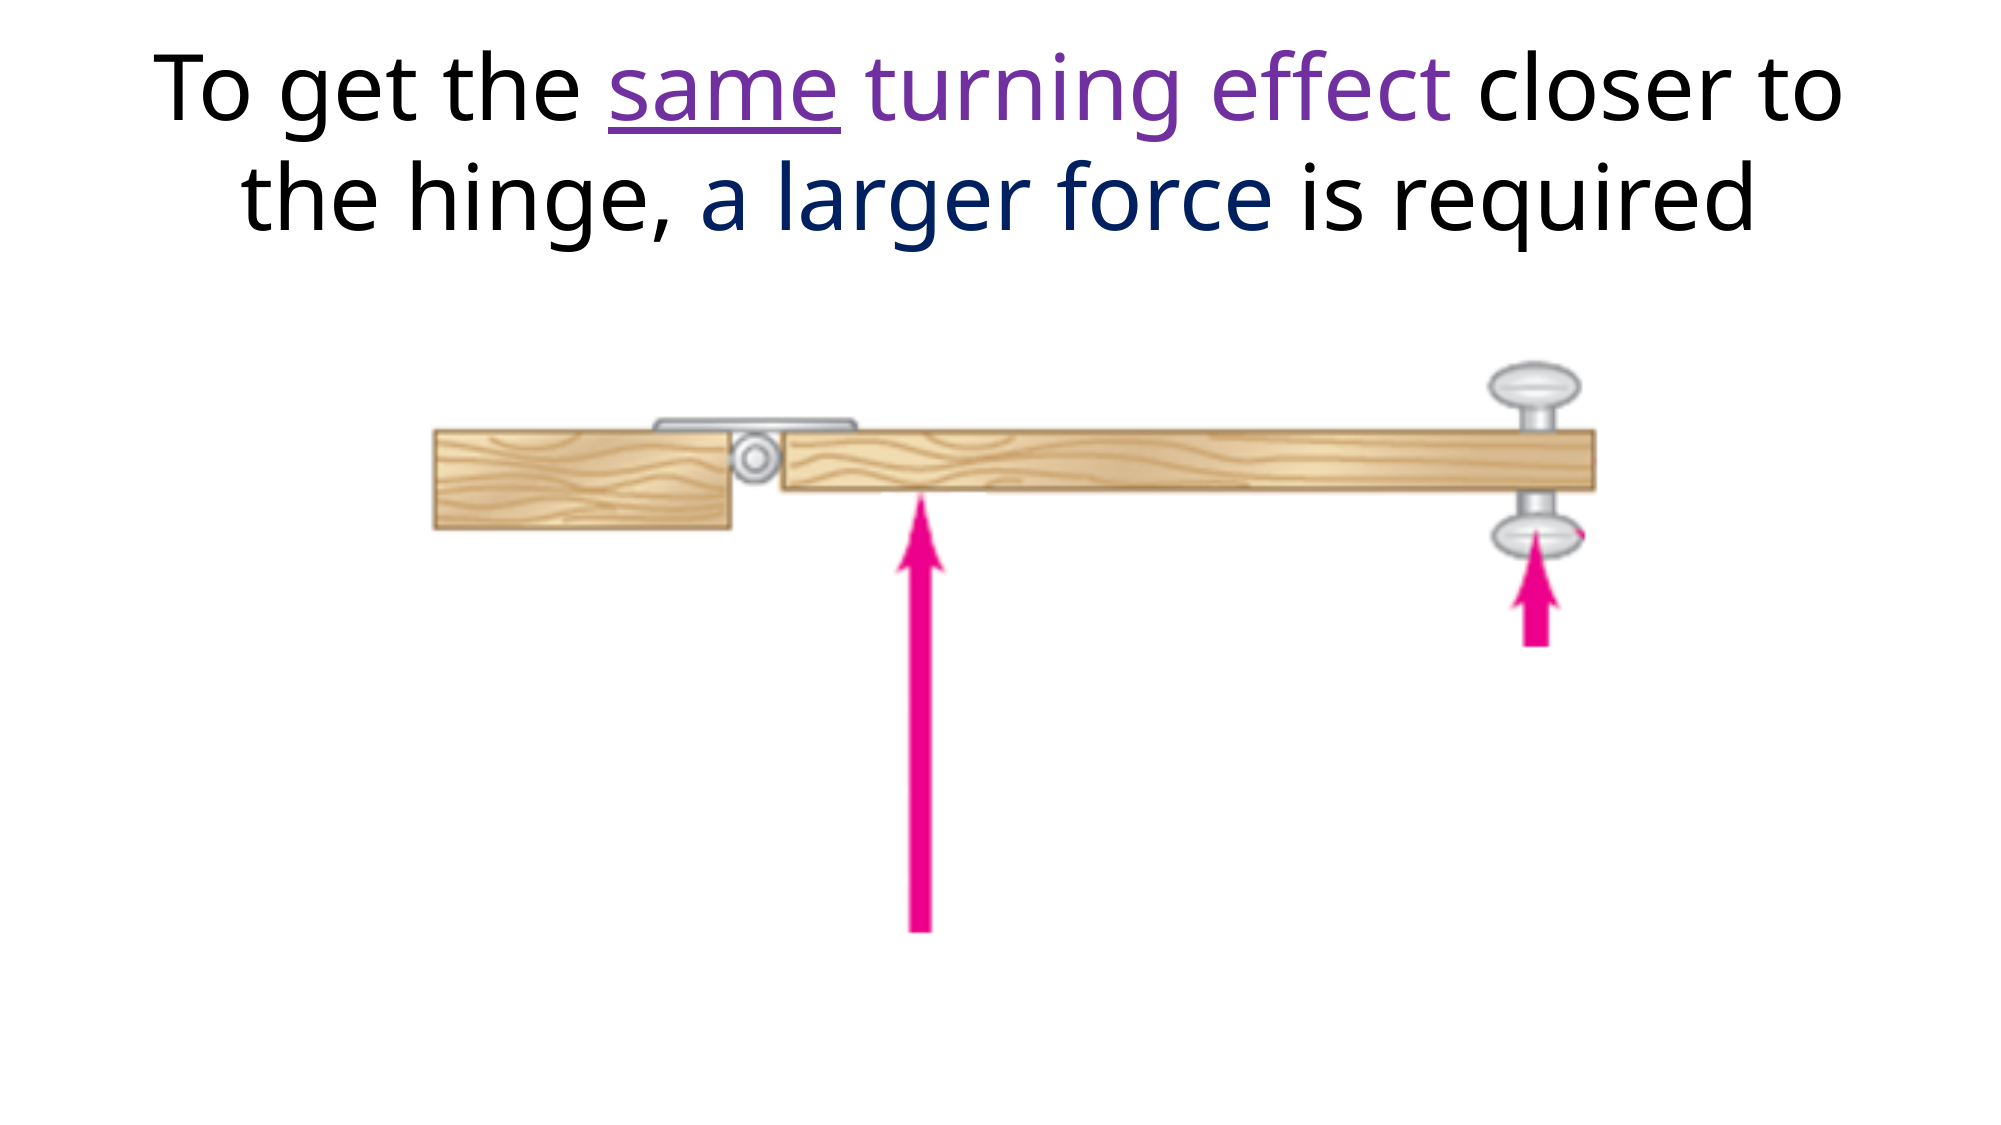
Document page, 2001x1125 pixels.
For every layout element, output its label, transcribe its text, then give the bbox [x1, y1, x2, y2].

title To get the same turning effect closer to the hinge, a larger force is required [99, 45, 1900, 233]
picture [373, 326, 1714, 1125]
